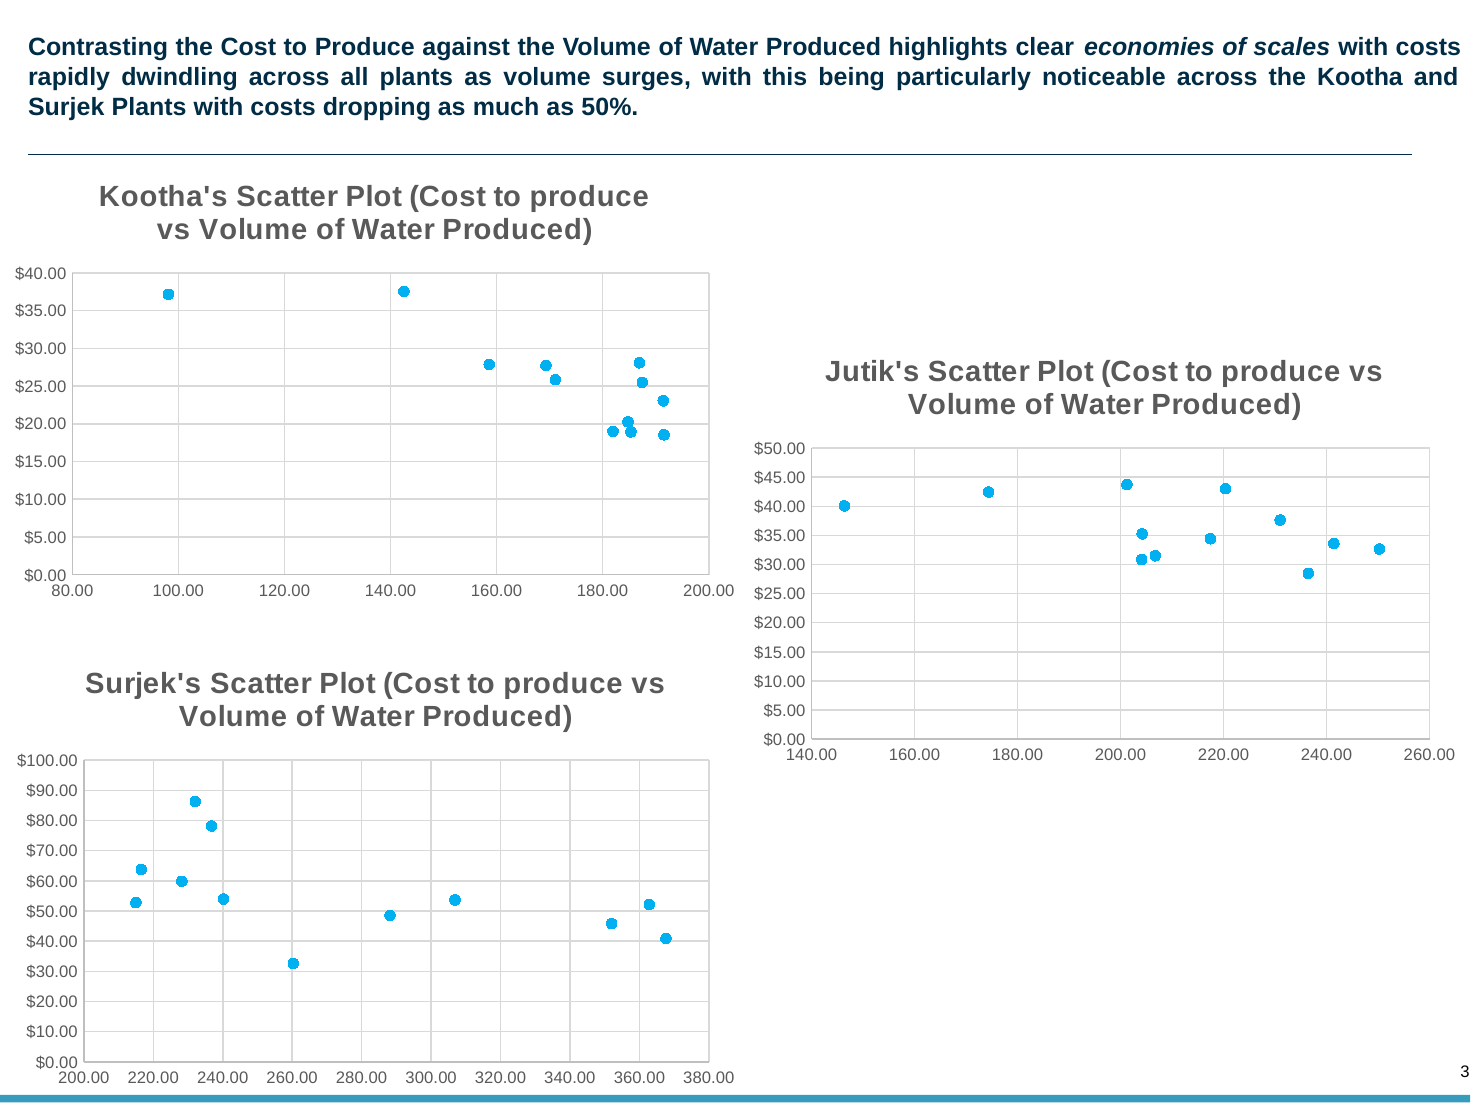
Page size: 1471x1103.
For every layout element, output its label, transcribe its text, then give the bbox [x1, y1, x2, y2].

title Contrasting the Cost to Produce against the Volume of Water Produced highlights clear economies of scales with costs rapidly dwindling across all plants as volume surges, with this being particularly noticeable across the Kootha and Surjek Plants with costs dropping as much as 50%. [28, 30, 1462, 122]
chart [0, 154, 1471, 1096]
